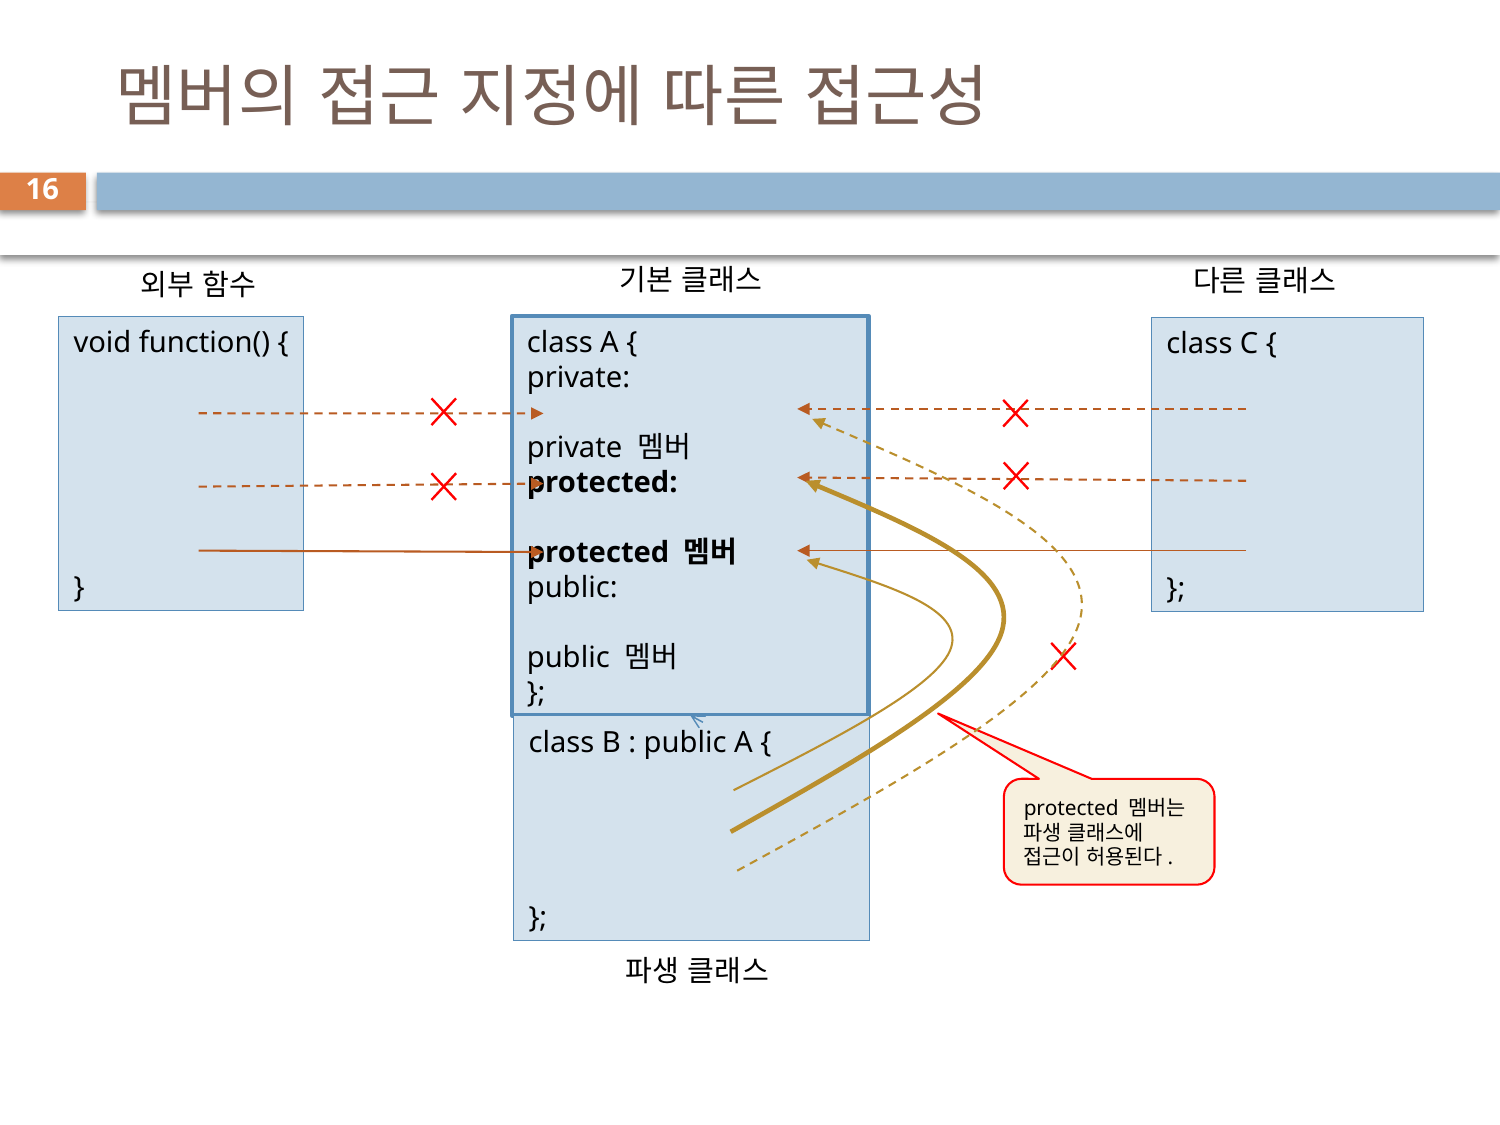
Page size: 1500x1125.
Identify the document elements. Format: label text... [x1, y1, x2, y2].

text_box [429, 470, 459, 482]
slide_number 16 [0, 170, 87, 211]
text_box 파생 클래스 [611, 944, 785, 995]
text_box 기본 클래스 [605, 253, 778, 304]
text_box [1001, 397, 1015, 408]
text_box [449, 497, 459, 503]
text_box [1050, 640, 1078, 672]
text_box class A { private: private 멤버 protected: protected 멤버 public: public 멤버 }; [512, 316, 869, 716]
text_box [198, 483, 544, 487]
text_box class B : public A { }; [513, 715, 870, 941]
text_box void function() { } [58, 316, 304, 611]
text_box [1001, 419, 1014, 429]
title 멤버의 접근 지정에 따른 접근성 [100, 37, 1438, 149]
text_box [1017, 419, 1030, 429]
text_box [736, 491, 1084, 873]
text_box [429, 497, 438, 503]
text_box [753, 577, 785, 725]
text_box [1016, 397, 1030, 408]
text_box [802, 419, 945, 476]
text_box 다른 클래스 [1178, 255, 1352, 305]
text_box [1001, 460, 1031, 476]
text_box protected 멤버는 파생 클래스에 접근이 허용된다. [971, 729, 1217, 887]
text_box [732, 681, 768, 792]
text_box [429, 395, 459, 413]
text_box [729, 784, 751, 834]
text_box 외부 함수 [125, 258, 272, 309]
text_box class C { }; [1151, 317, 1424, 612]
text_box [796, 477, 1247, 482]
